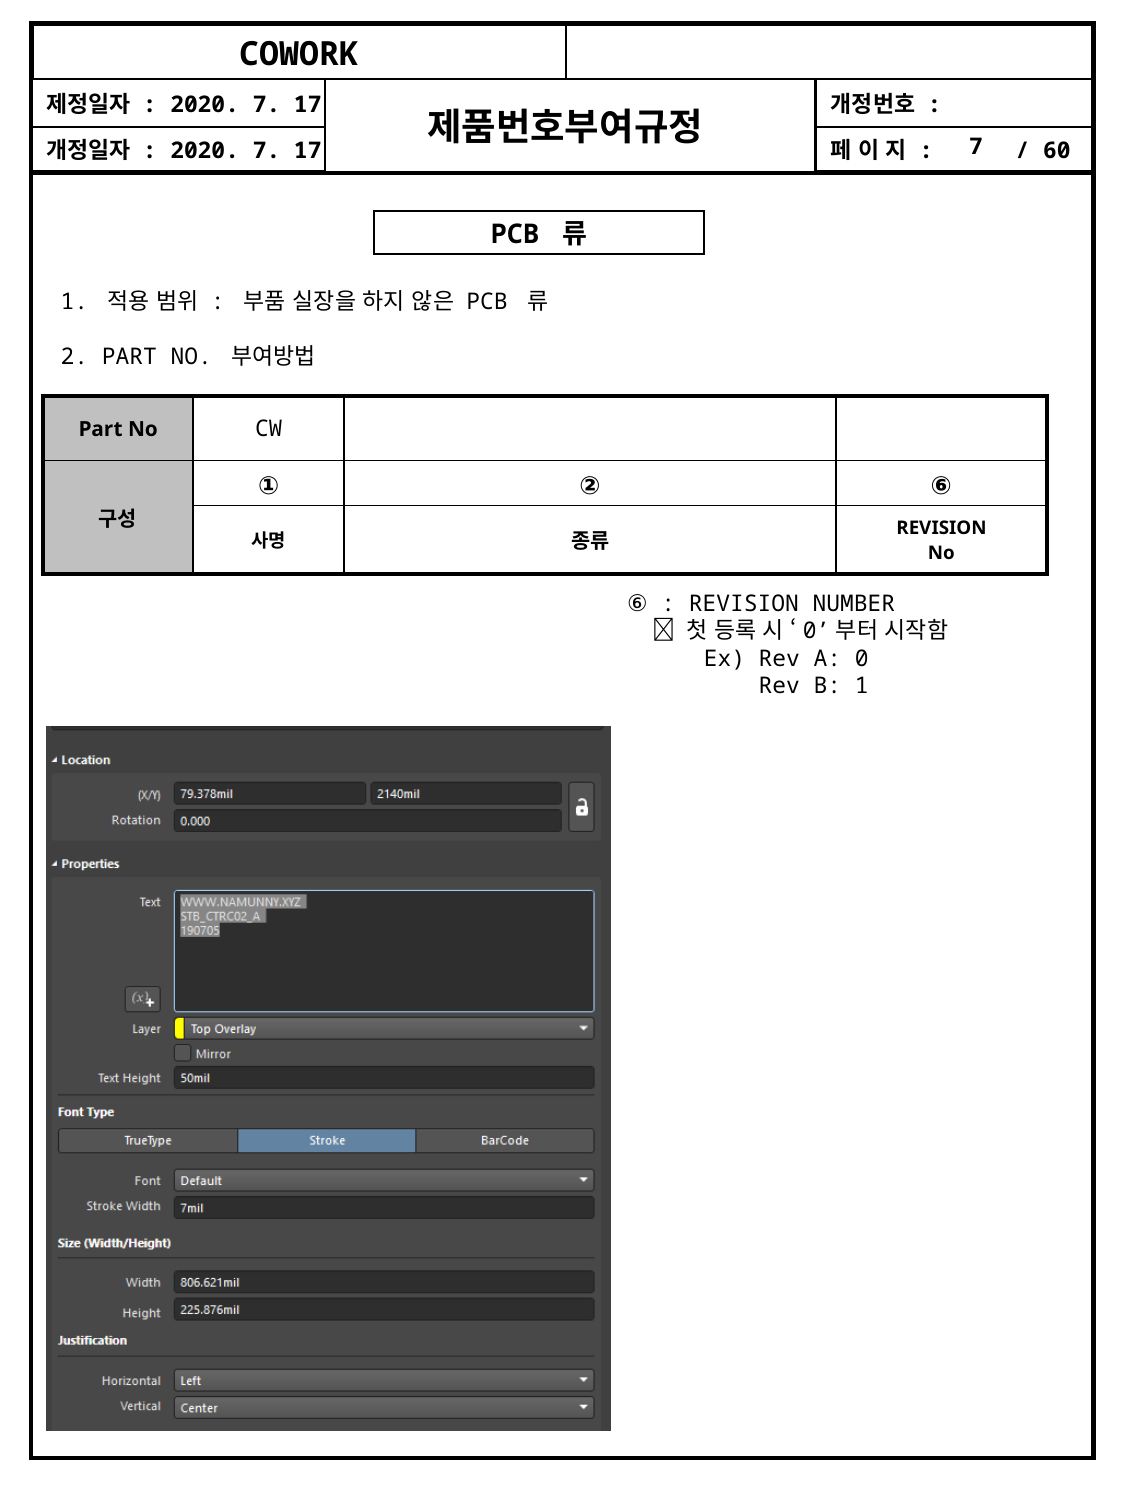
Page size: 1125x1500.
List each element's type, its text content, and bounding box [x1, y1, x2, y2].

table_header [345, 398, 835, 460]
text_box PCB 류 [373, 210, 704, 254]
picture [45, 726, 612, 1432]
table_cell ① [194, 461, 343, 505]
table_cell 구성 [45, 461, 192, 572]
table_header [837, 398, 1045, 460]
table_cell 사명 [194, 506, 343, 572]
table_header Part No [45, 398, 192, 460]
table_cell 종류 [345, 506, 835, 572]
table_cell REVISION No [837, 506, 1045, 572]
table_cell ⑥ [837, 461, 1045, 505]
text_box 1. 적용 범위 : 부품 실장을 하지 않은 PCB 류 2. PART NO. 부여방법 [46, 279, 1037, 376]
table_header CW [194, 398, 343, 460]
text_box ⑥ : REVISION NUMBER  첫 등록 시 ‘0’부터 시작함 Ex) Rev A: 0 Rev B: 1 [606, 580, 964, 818]
table_cell ② [345, 461, 835, 505]
